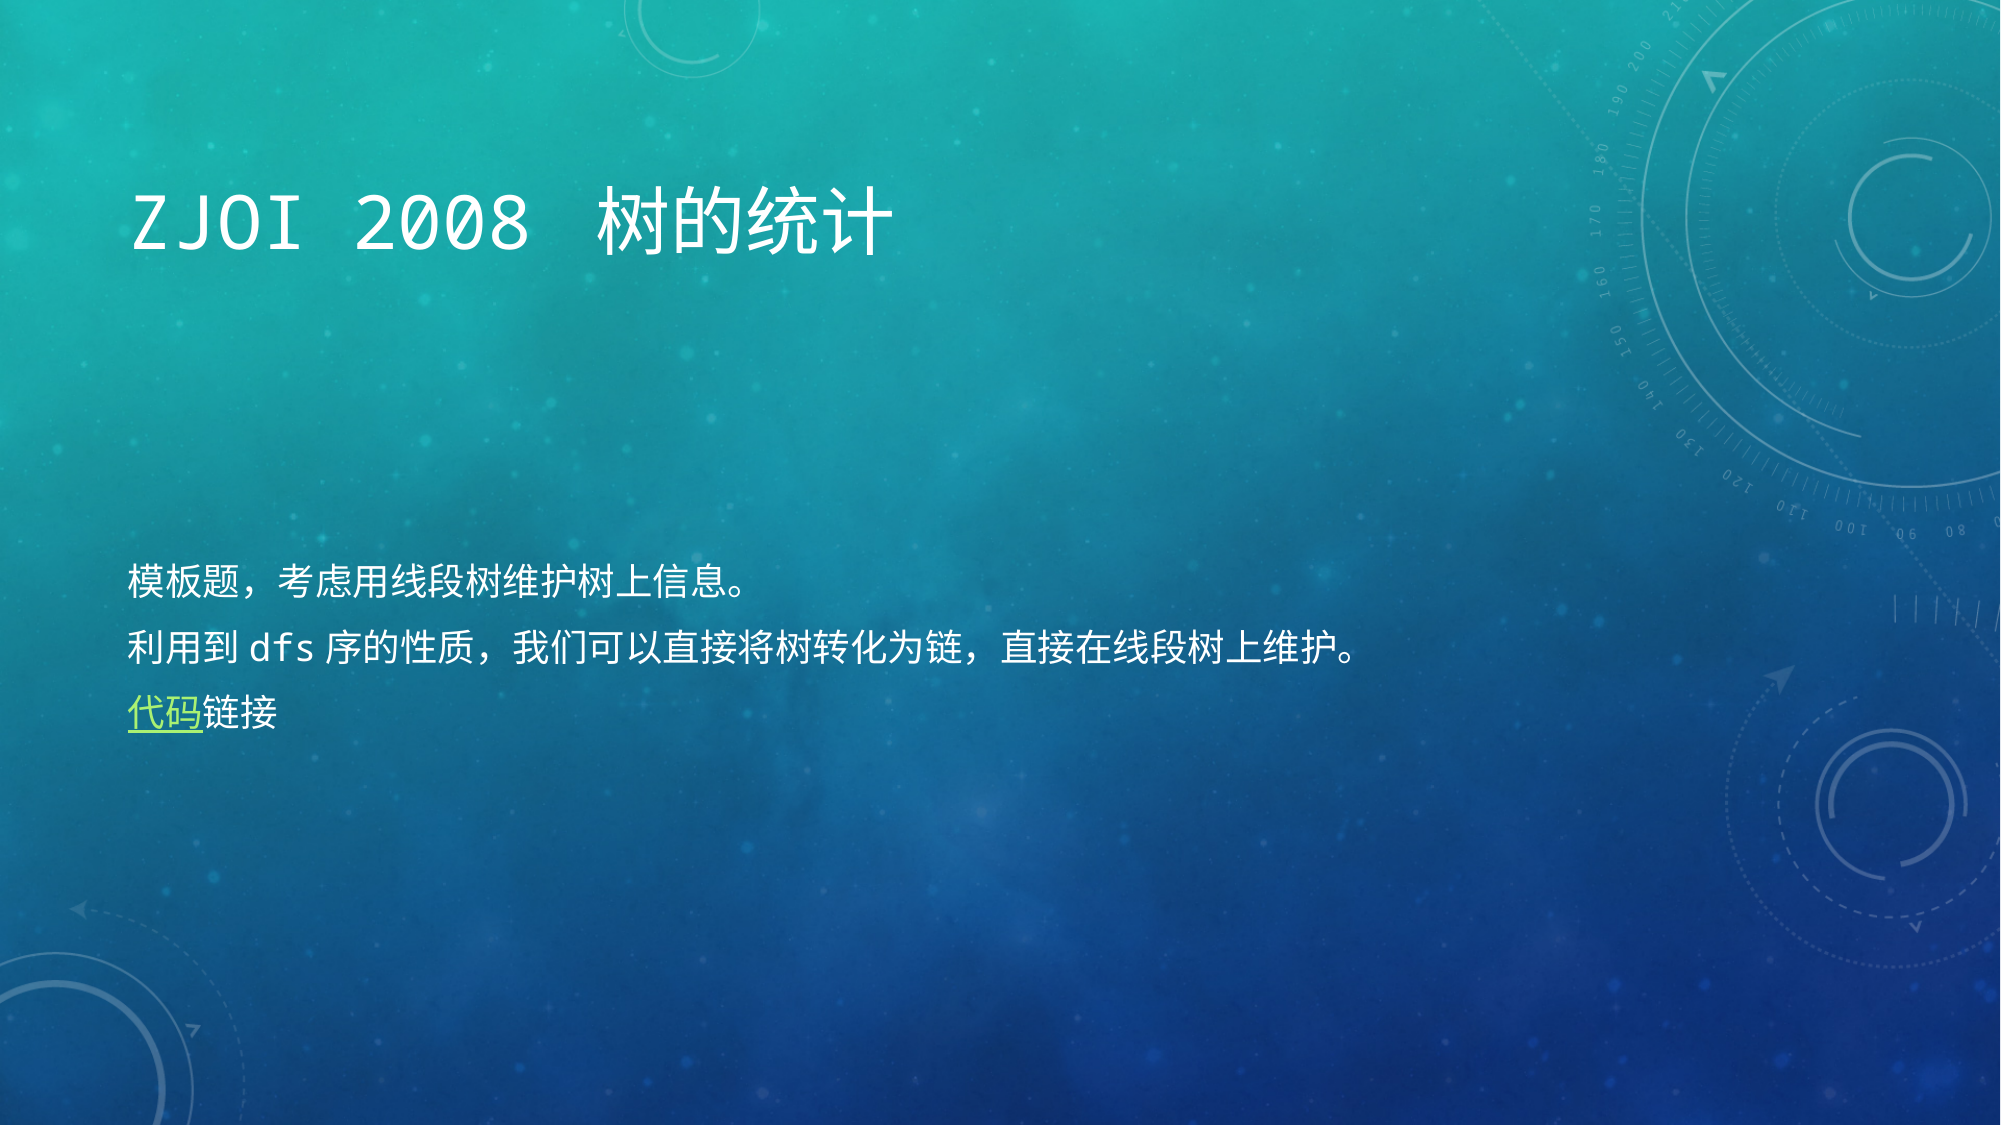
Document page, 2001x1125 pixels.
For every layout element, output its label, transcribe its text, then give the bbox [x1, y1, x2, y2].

picture [0, 0, 2001, 1125]
title ZJOI 2008 树的统计 [112, 99, 1775, 339]
list 模板题，考虑用线段树维护树上信息。 利用到dfs序的性质，我们可以直接将树转化为链，直接在线段树上维护。 代码链接 [112, 351, 1775, 950]
